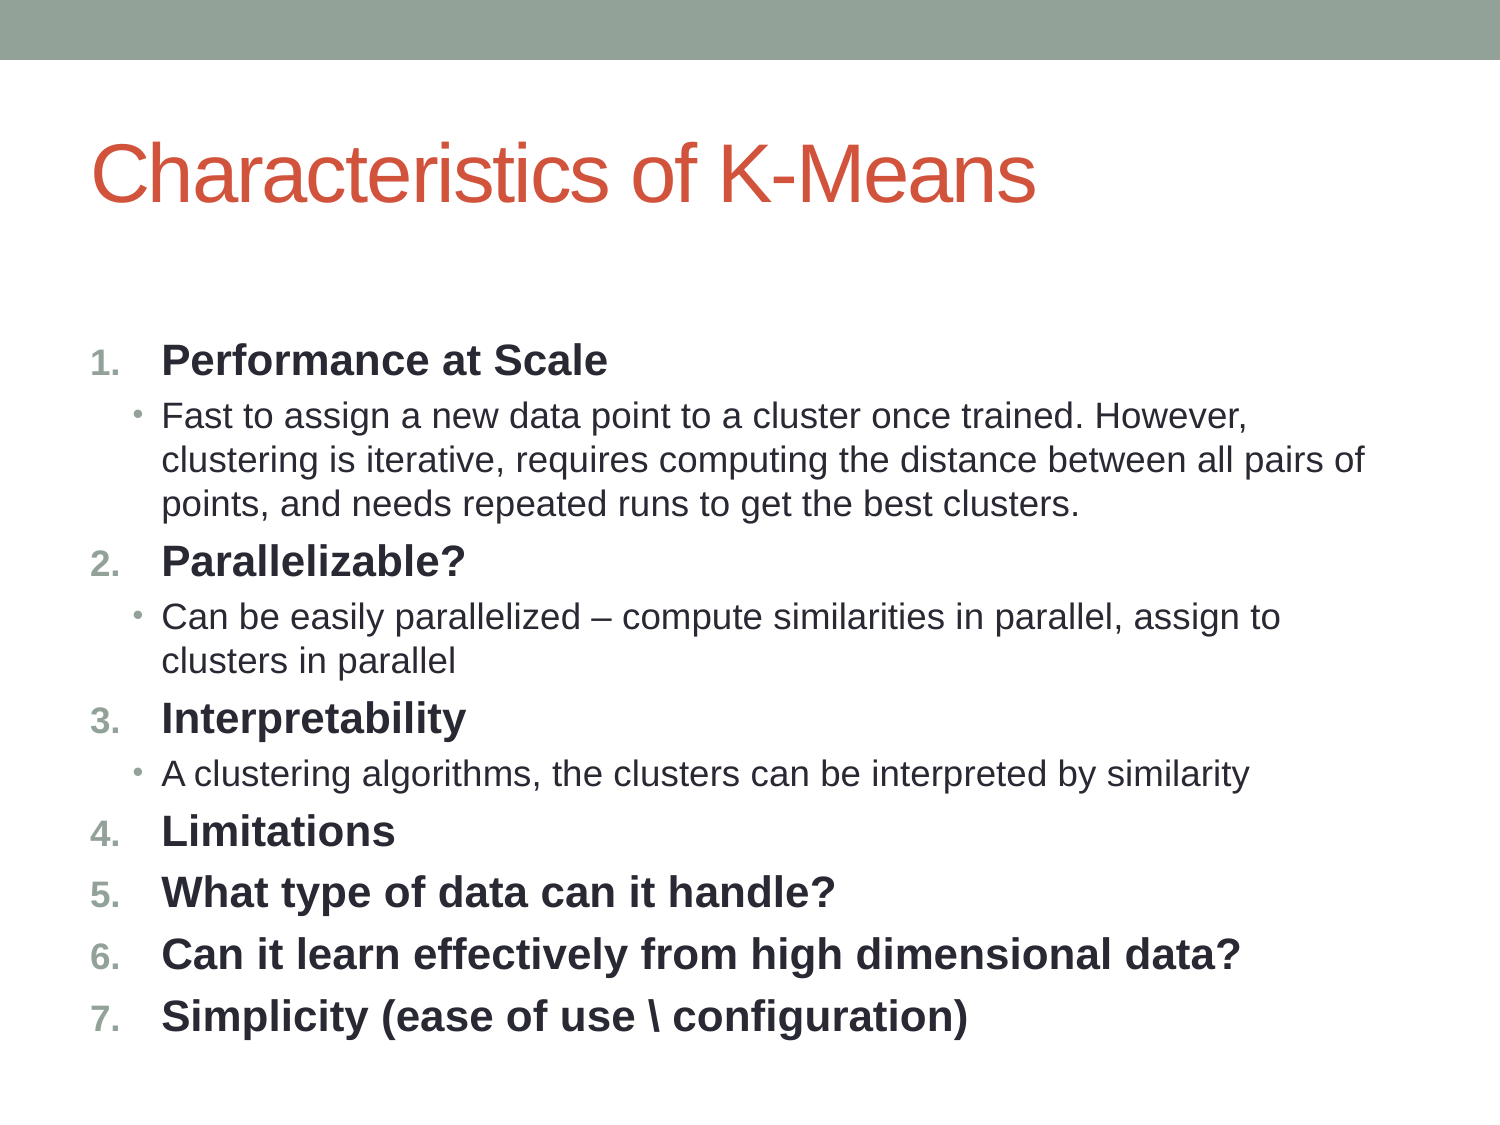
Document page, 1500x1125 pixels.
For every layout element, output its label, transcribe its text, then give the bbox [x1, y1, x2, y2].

title Characteristics of K-Means [75, 87, 1425, 250]
list Performance at Scale Fast to assign a new data point to a cluster once trained. However, clustering is iterative, requires computing the distance between all pairs of points, and needs repeated runs to get the best clusters. Parallelizable? Can be easily parallelized – compute similarities in parallel, assign to clusters in parallel Interpretability A clustering algorithms, the clusters can be interpreted by similarity Limitations What type of data can it handle? Can it learn effectively from high dimensional data? Simplicity (ease of use \ configuration) [75, 262, 1425, 1053]
